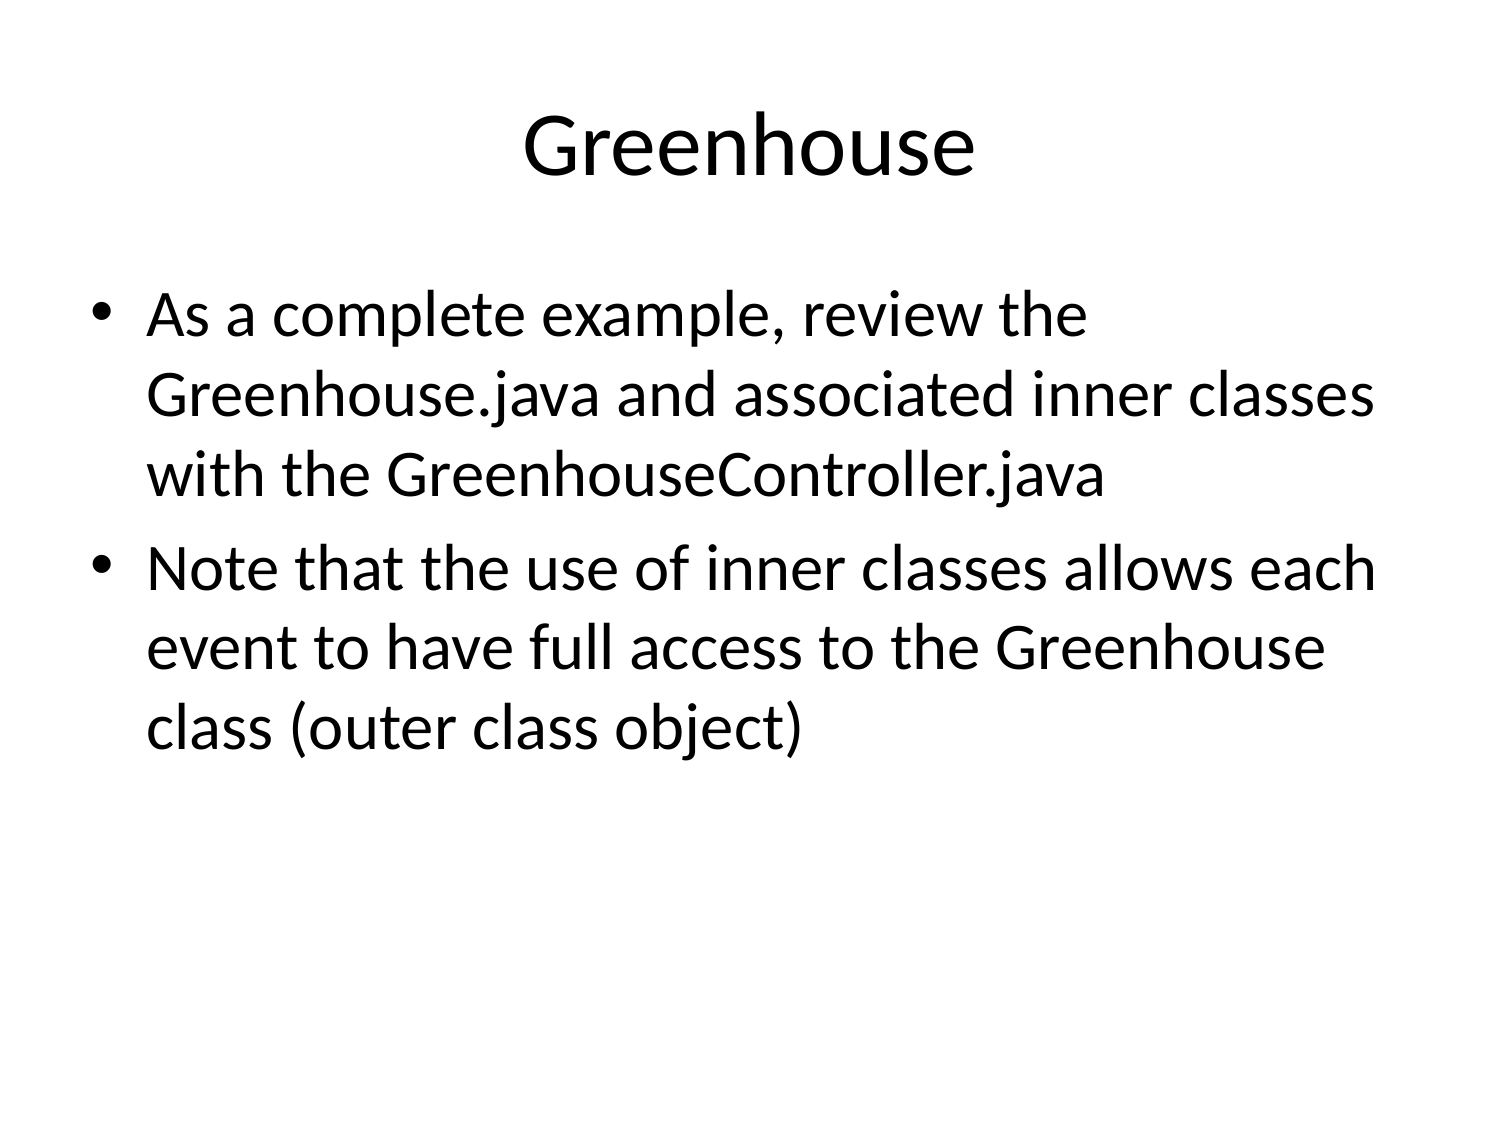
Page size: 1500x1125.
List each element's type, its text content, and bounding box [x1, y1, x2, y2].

list As a complete example, review the Greenhouse.java and associated inner classes with the GreenhouseController.java Note that the use of inner classes allows each event to have full access to the Greenhouse class (outer class object) [75, 262, 1425, 1005]
title Greenhouse [75, 45, 1425, 233]
